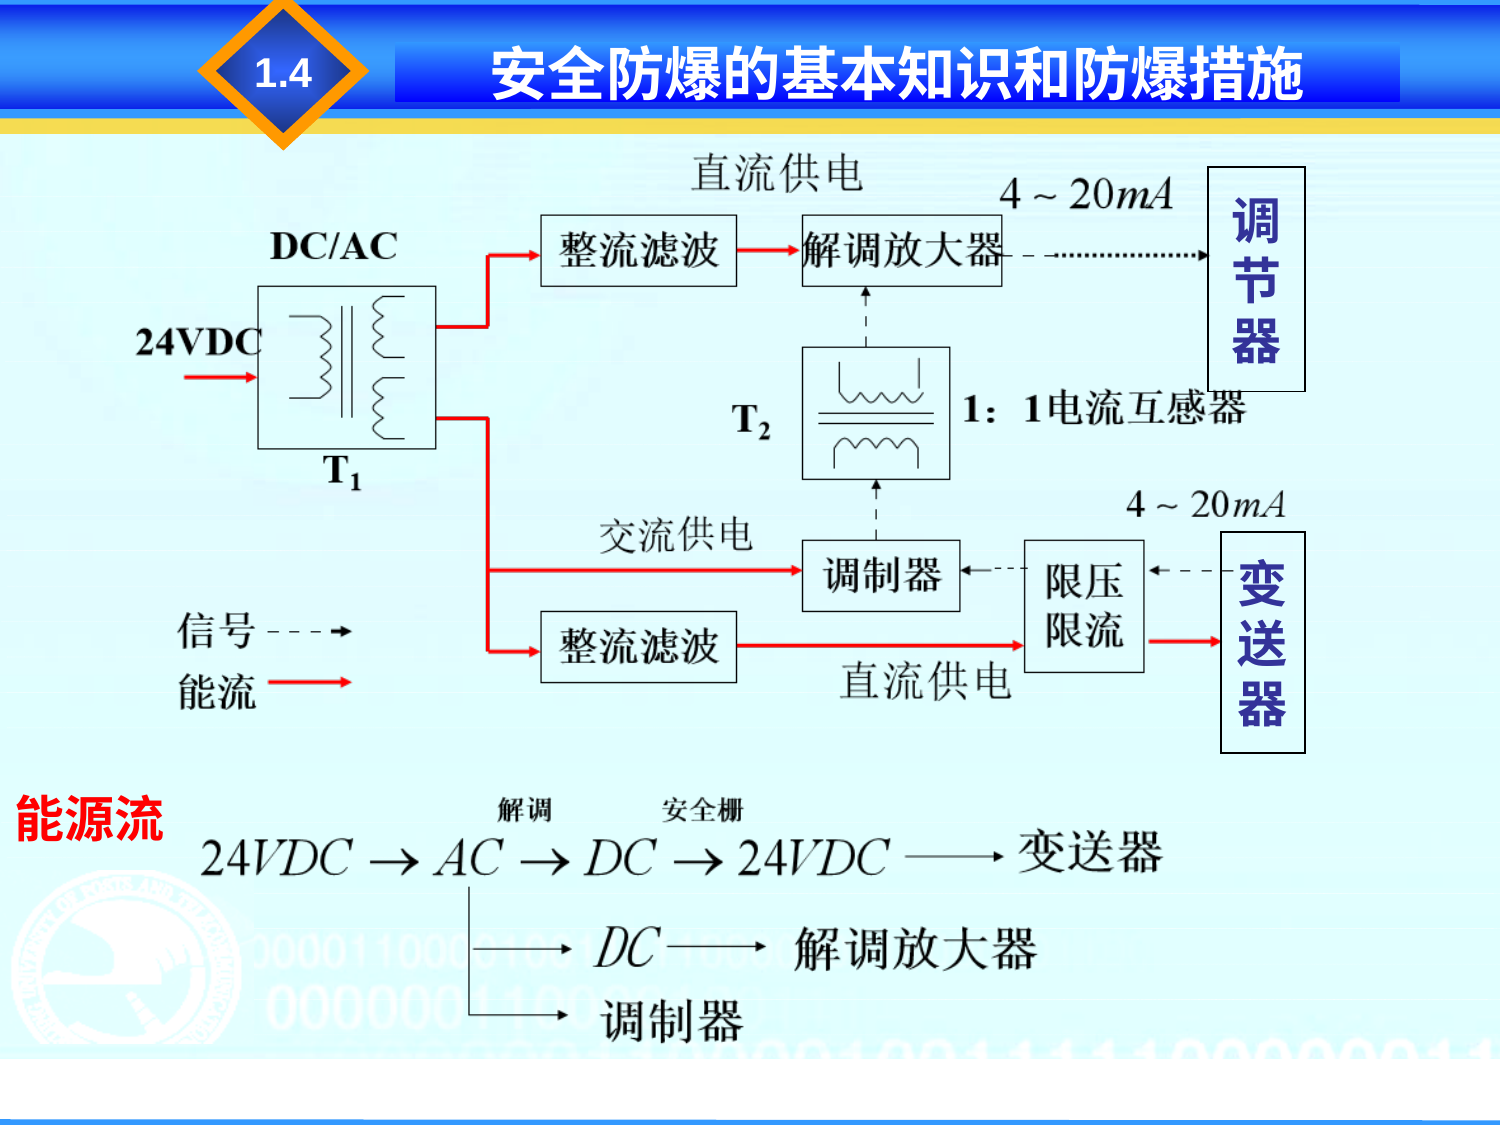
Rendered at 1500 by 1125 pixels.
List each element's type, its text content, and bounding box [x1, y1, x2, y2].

text_box 1.4 [206, 0, 361, 140]
text_box 安全防爆的基本知识和防爆措施 [395, 42, 1400, 102]
picture [0, 5, 276, 109]
text_box 变 送 器 [1221, 532, 1305, 754]
picture [192, 787, 1252, 1059]
picture [123, 141, 1297, 725]
picture [290, 5, 1500, 109]
text_box 能源流 [0, 771, 241, 927]
